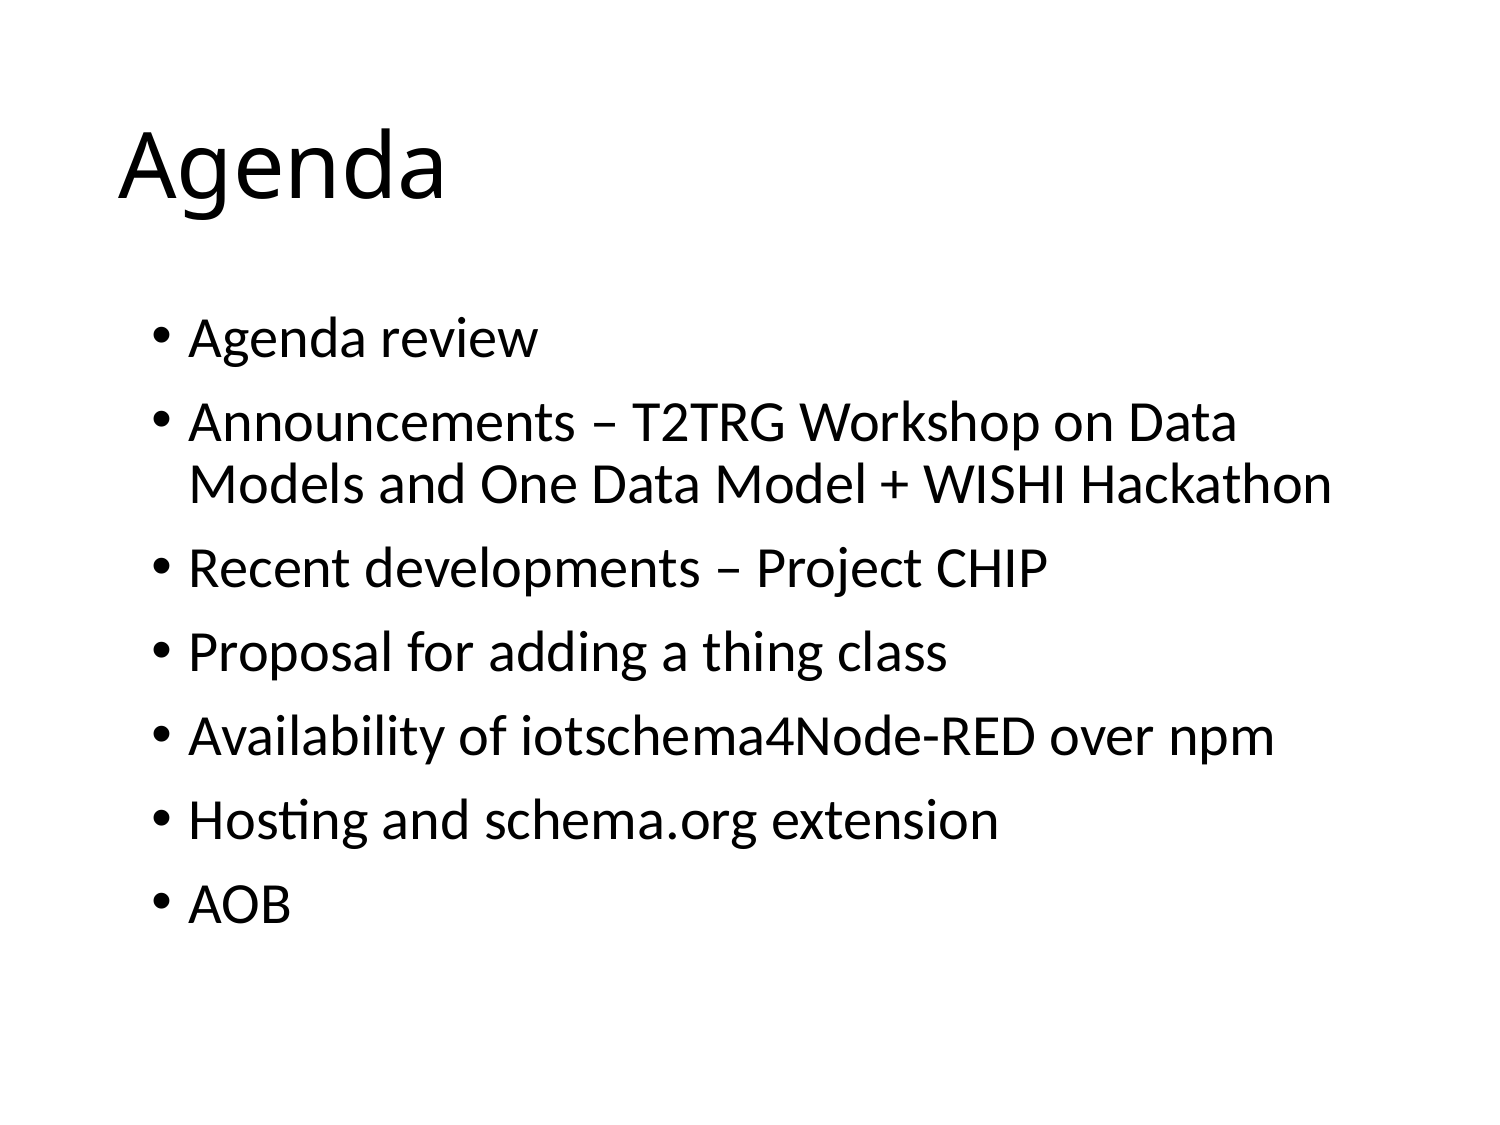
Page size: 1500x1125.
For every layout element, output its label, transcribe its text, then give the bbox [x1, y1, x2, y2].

title Agenda [103, 59, 1397, 278]
list Agenda review Announcements – T2TRG Workshop on Data Models and One Data Model + WISHI Hackathon Recent developments – Project CHIP Proposal for adding a thing class Availability of iotschema4Node-RED over npm Hosting and schema.org extension AOB [136, 299, 1397, 1014]
